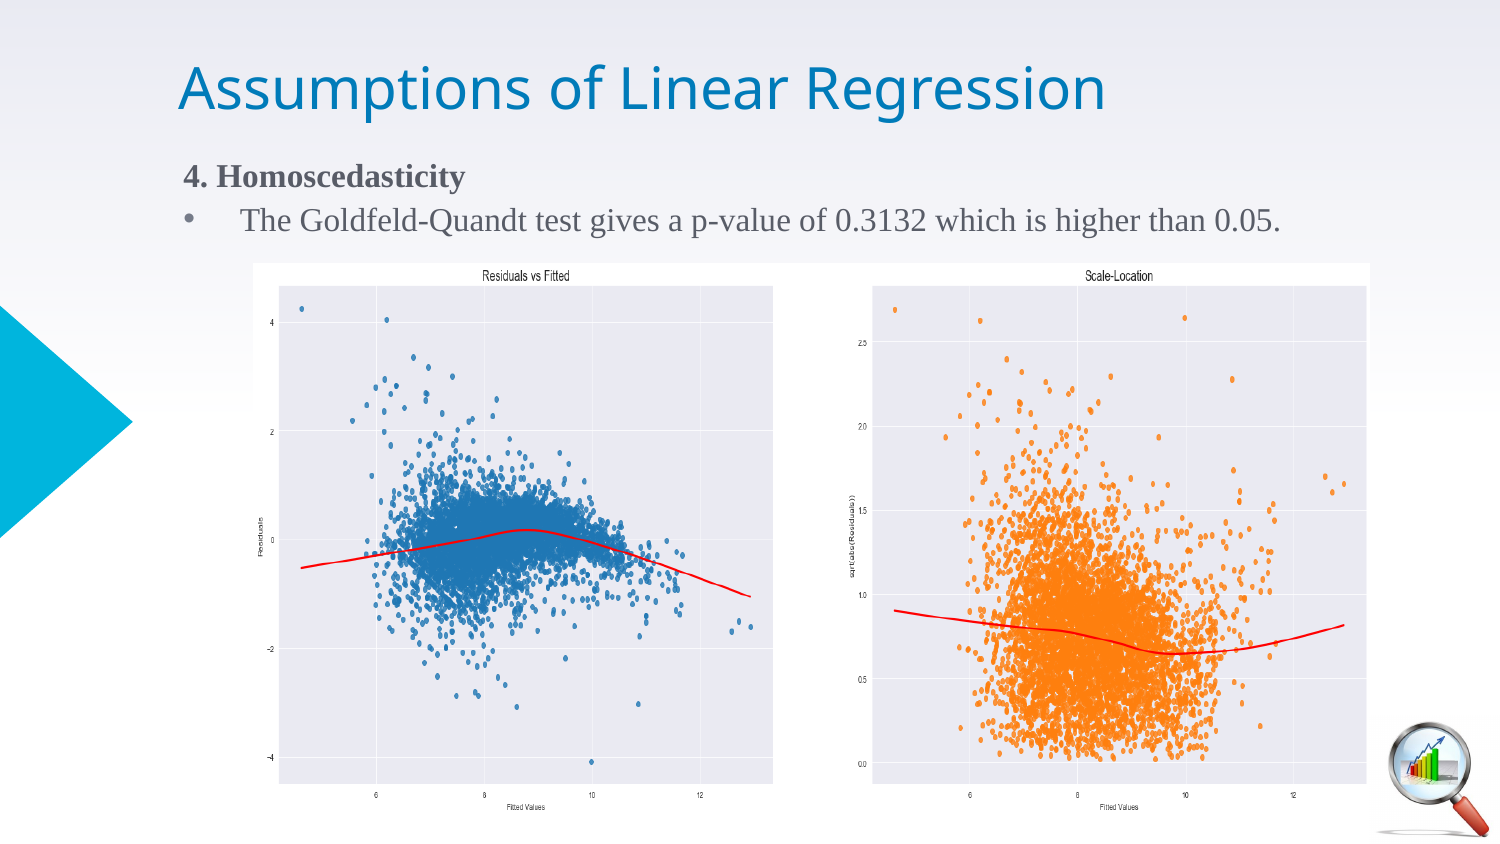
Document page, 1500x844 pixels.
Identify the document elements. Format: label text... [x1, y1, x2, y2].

title Assumptions of Linear Regression [178, 45, 1115, 121]
picture [253, 263, 1500, 844]
subtitle 4. Homoscedasticity The Goldfeld-Quandt test gives a p-value of 0.3132 which is higher than 0.05. [164, 150, 1477, 264]
